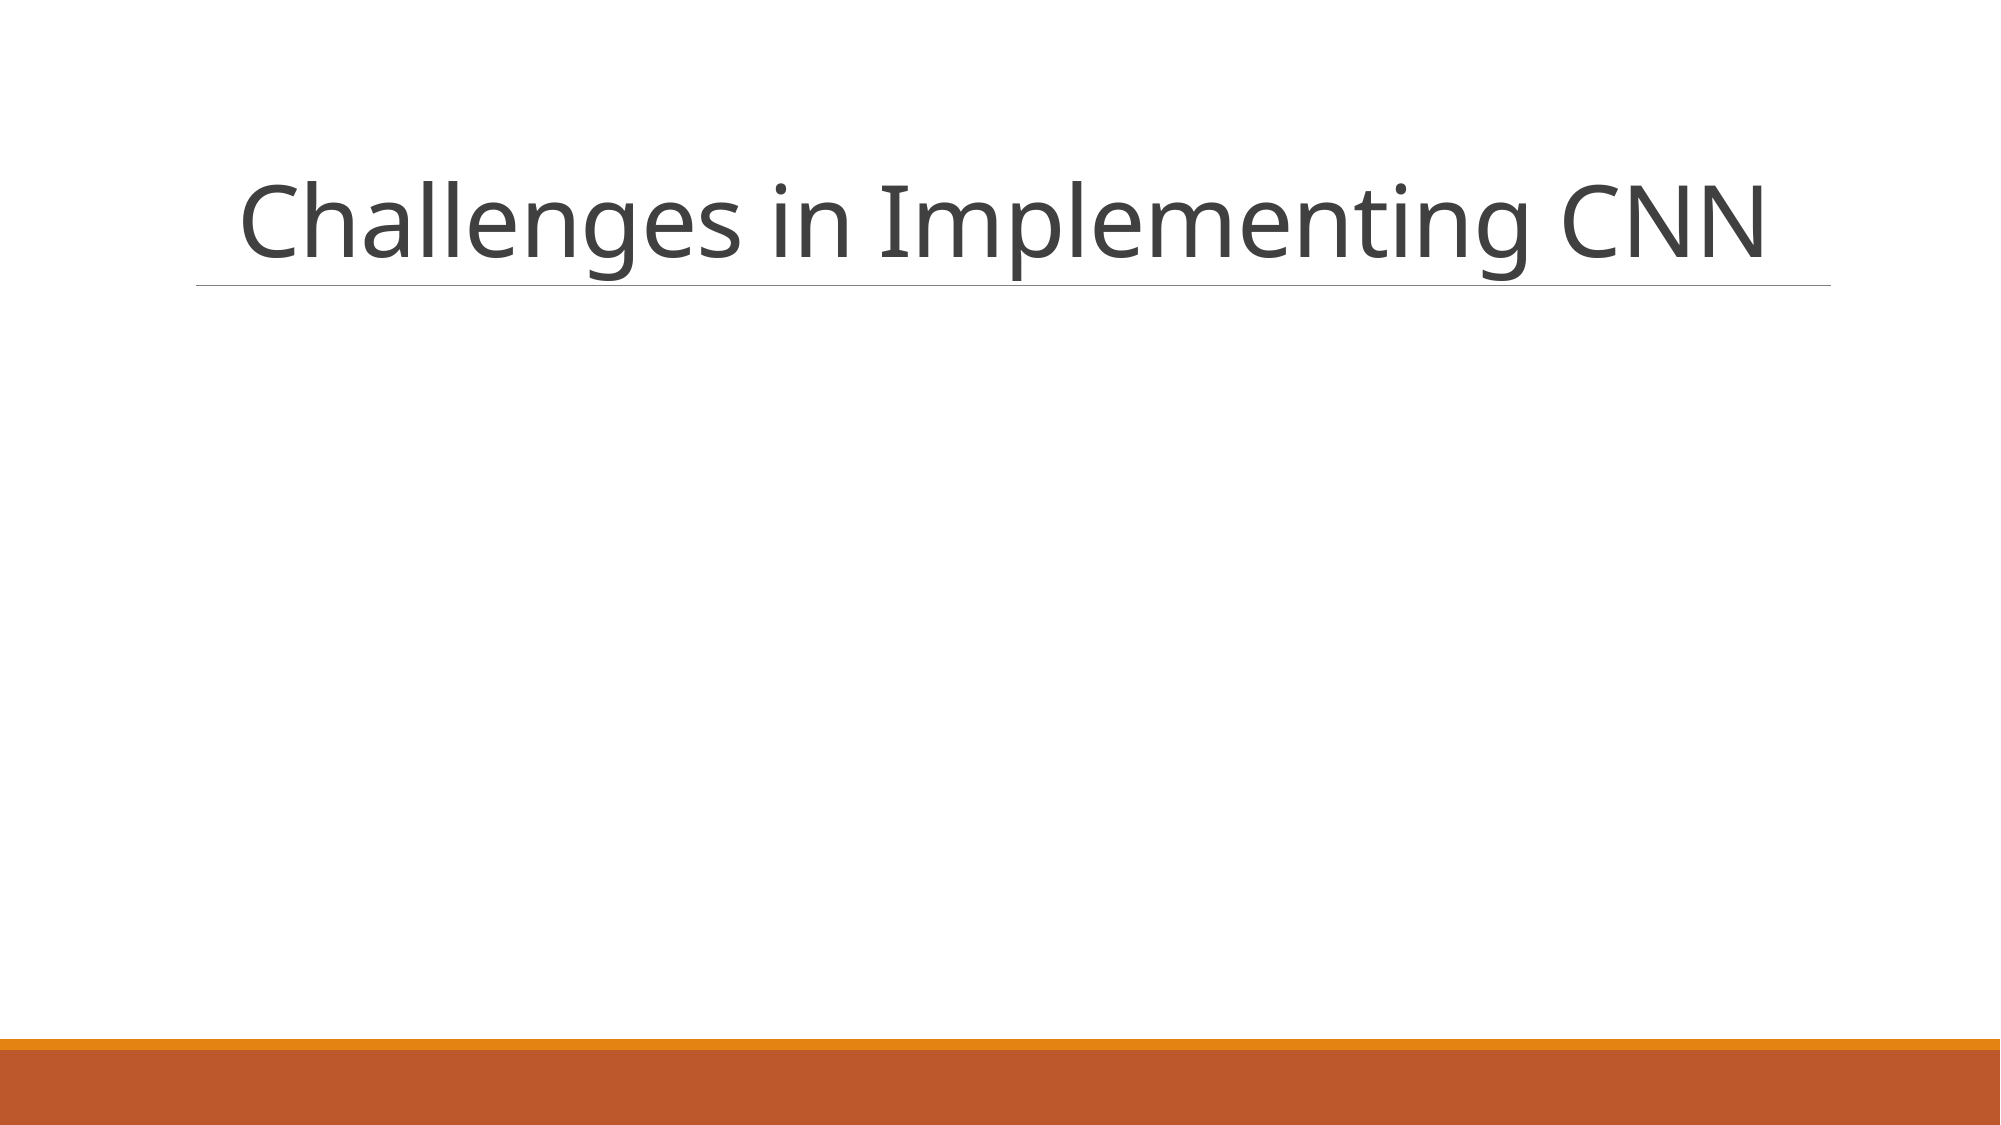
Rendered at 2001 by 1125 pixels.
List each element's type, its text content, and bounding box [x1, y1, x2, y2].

title Challenges in Implementing CNN [180, 47, 1830, 285]
